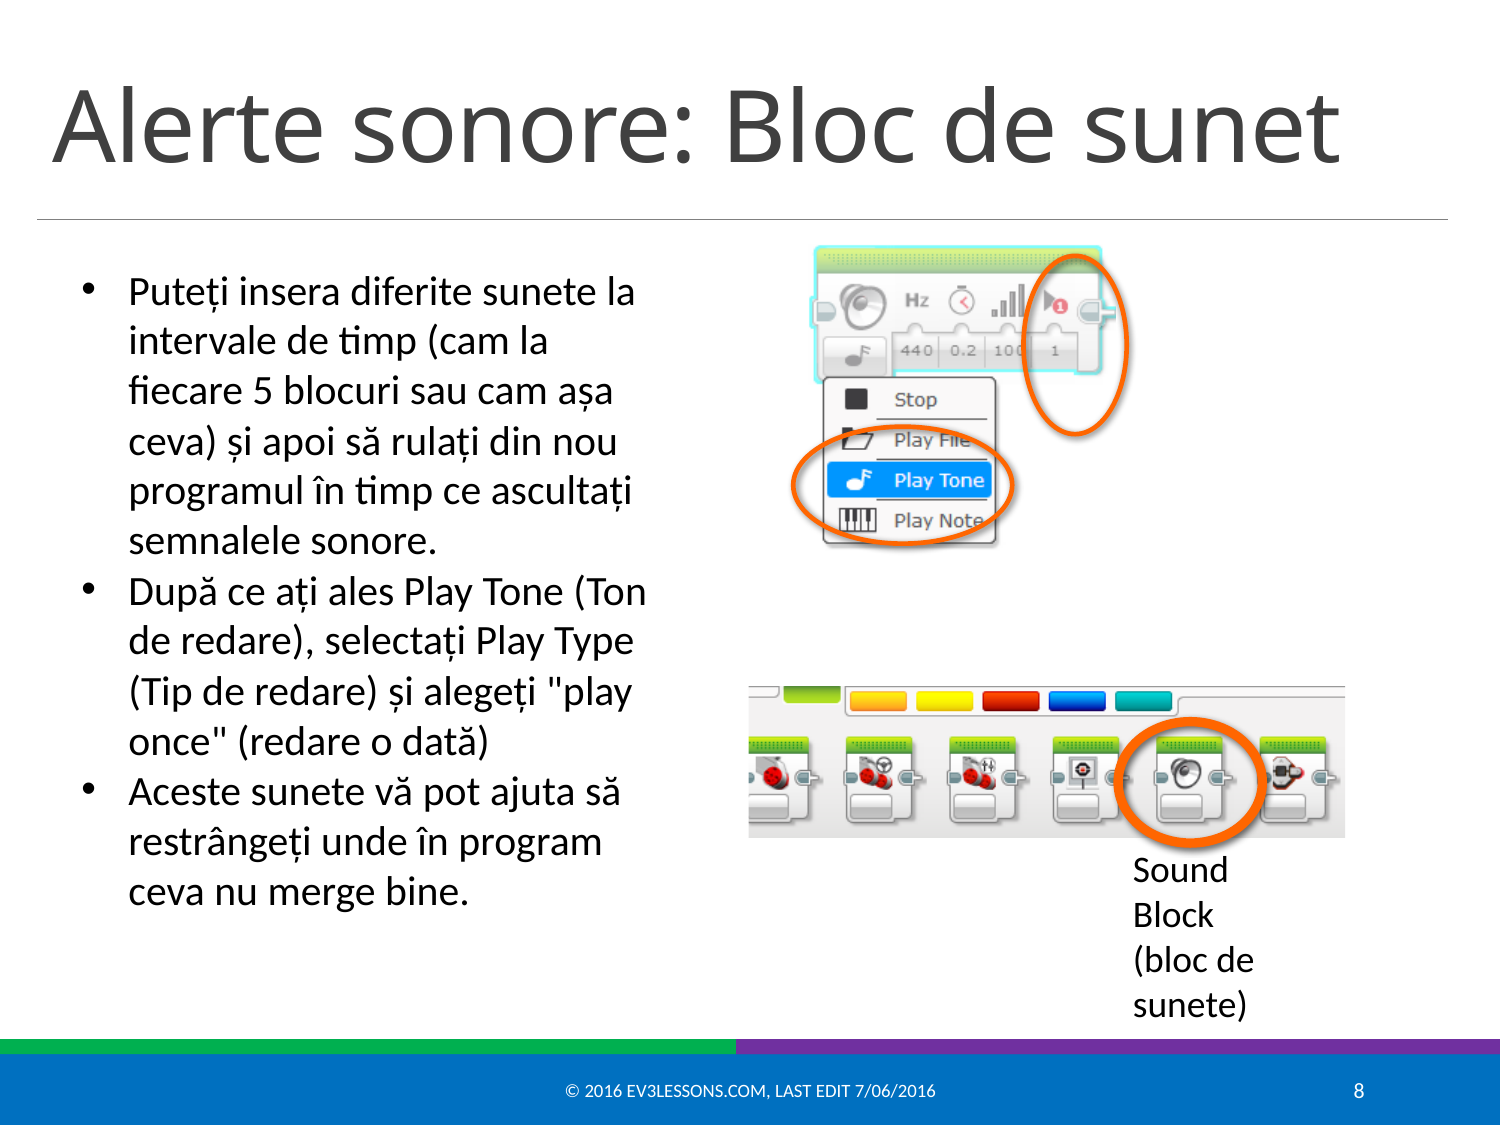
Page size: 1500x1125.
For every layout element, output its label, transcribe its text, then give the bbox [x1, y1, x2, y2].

picture [798, 228, 1117, 554]
picture [748, 686, 1346, 839]
text_box Sound Block (bloc de sunete) [1118, 847, 1275, 1033]
slide_number 8 [1218, 1059, 1380, 1120]
footer © 2016 EV3Lessons.com, Last edit 7/06/2016 [453, 1059, 1047, 1120]
text_box [792, 469, 796, 501]
text_box Puteți insera diferite sunete la intervale de timp (cam la fiecare 5 blocuri sau cam așa ceva) și apoi să rulați din nou programul în timp ce ascultați semnalele sonore. După ce ați ales Play Tone (Ton de redare), selectați Play Type (Tip de redare) și alegeți "play once" (redare o dată) Aceste sunete vă pot ajuta să restrângeți unde în program ceva nu merge bine. [66, 255, 688, 921]
title Alerte sonore: Bloc de sunet [37, 47, 1448, 191]
